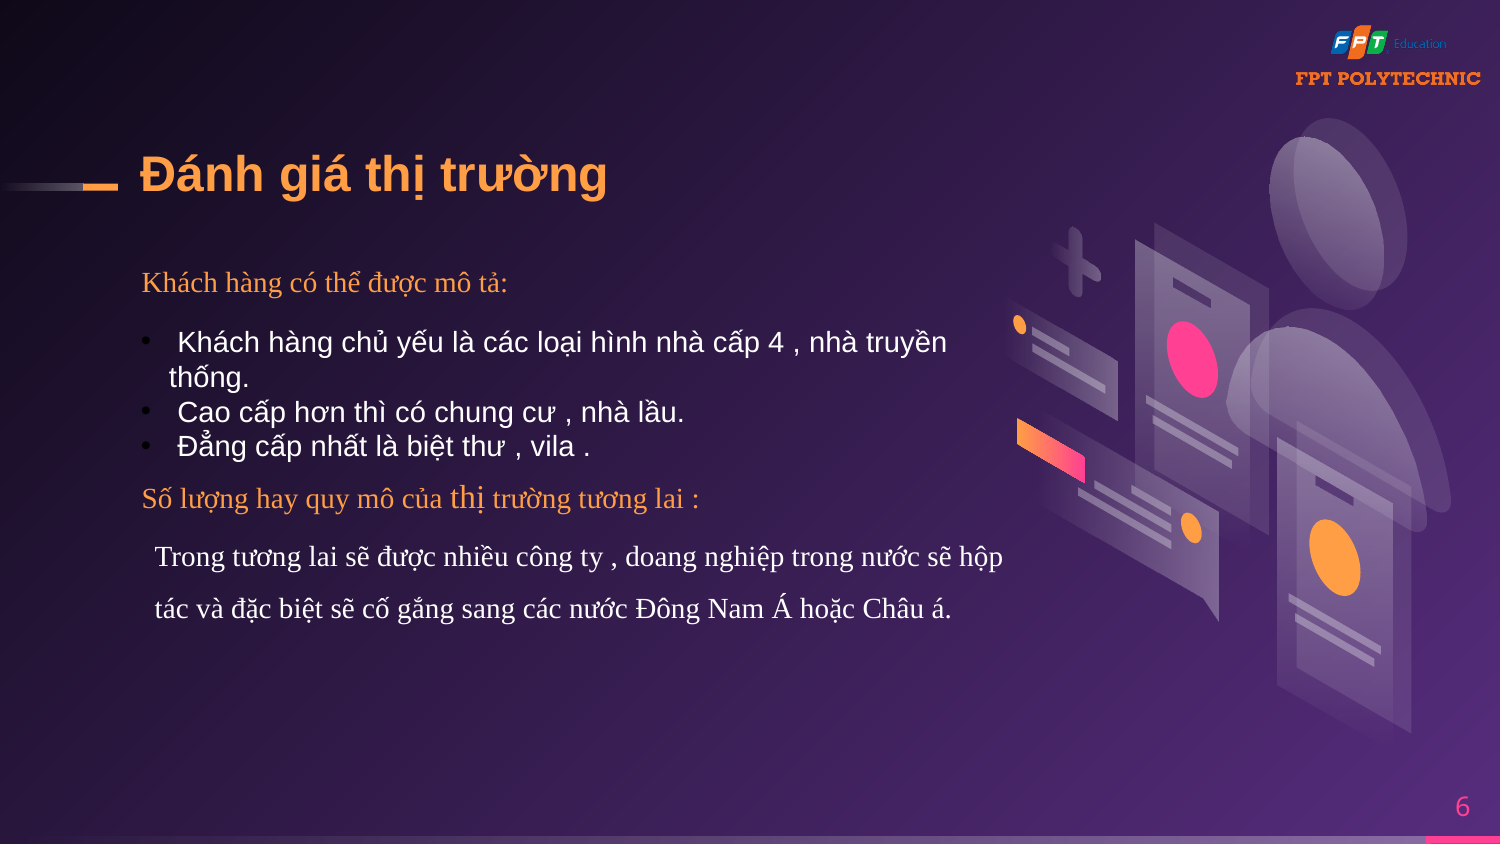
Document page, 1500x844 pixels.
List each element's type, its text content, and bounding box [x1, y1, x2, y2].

text_box Số lượng hay quy mô của thị trường tương lai : [126, 447, 715, 523]
text_box Khách hàng chủ yếu là các loại hình nhà cấp 4 , nhà truyền thống. Cao cấp hơn thì có chung cư , nhà lầu. Đẳng cấp nhất là biệt thư , vila . [126, 315, 977, 471]
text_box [1002, 117, 1452, 751]
text_box Trong tương lai sẽ được nhiều công ty , doang nghiệp trong nước sẽ hộp tác và đặc biệt sẽ cố gắng sang các nước Đông Nam Á hoặc Châu á. [139, 512, 997, 632]
picture [1289, 19, 1488, 91]
title Đánh giá thị trường [140, 137, 997, 203]
slide_number 6 [1426, 779, 1500, 837]
text_box Khách hàng có thể được mô tả: [126, 237, 524, 306]
